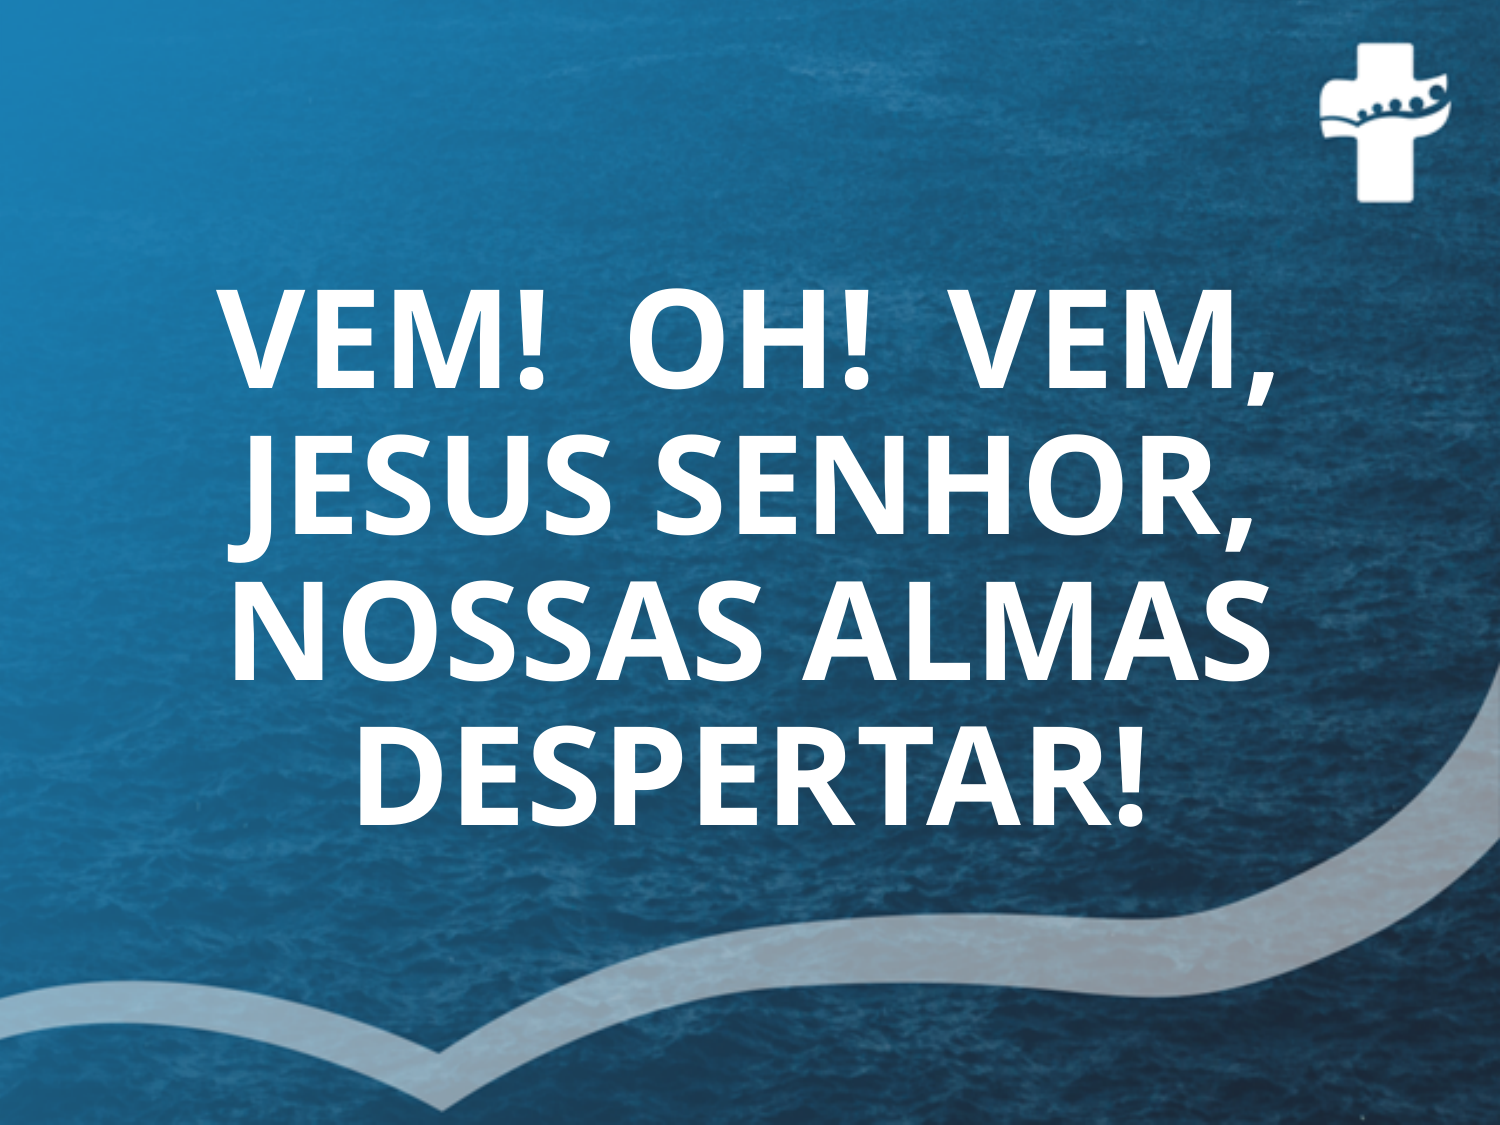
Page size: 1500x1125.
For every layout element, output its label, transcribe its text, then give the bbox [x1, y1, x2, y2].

title VEM! OH! VEM, JESUS SENHOR, NOSSAS ALMAS DESPERTAR! [0, 467, 1500, 656]
picture [0, 656, 1500, 1125]
picture [0, 0, 1500, 467]
